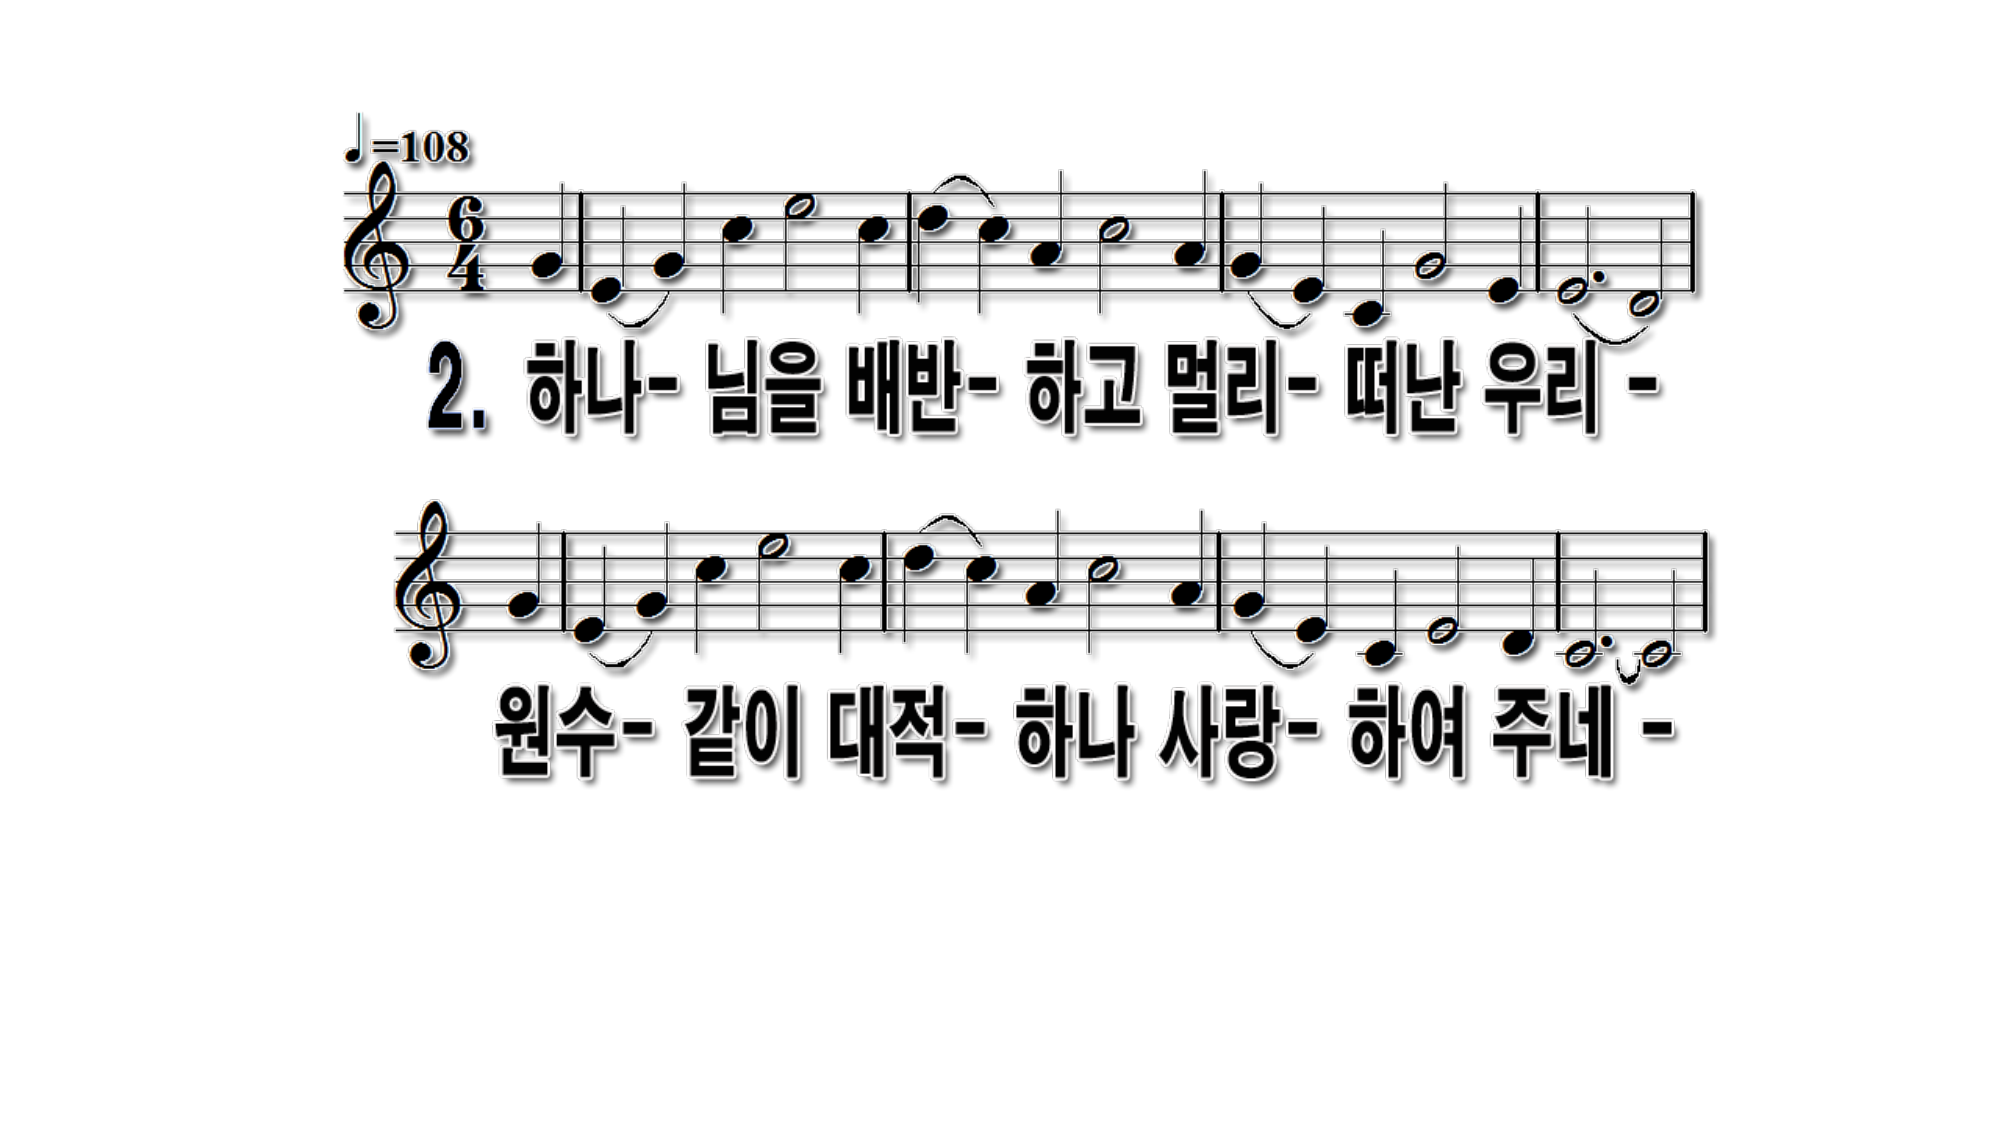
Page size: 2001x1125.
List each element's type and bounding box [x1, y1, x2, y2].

picture [249, 0, 1750, 835]
